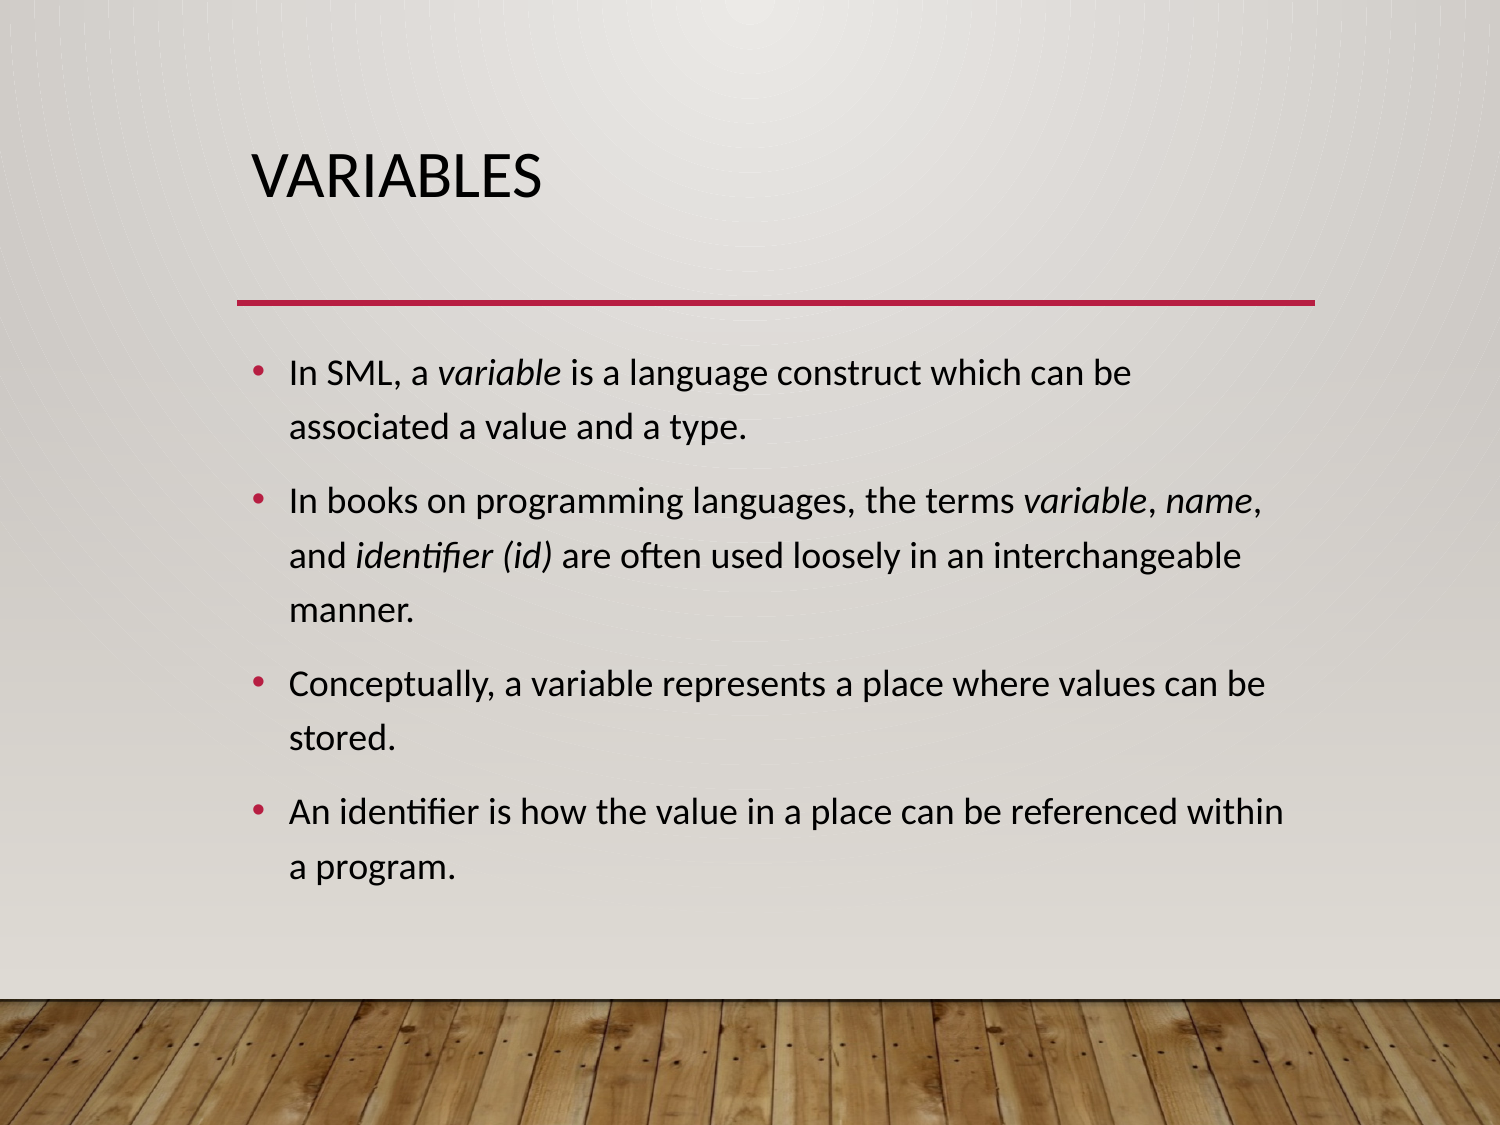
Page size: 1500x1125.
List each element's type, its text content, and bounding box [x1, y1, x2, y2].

title Variables [236, 131, 1315, 305]
picture [0, 999, 1500, 1125]
list In SML, a variable is a language construct which can be associated a value and a type. In books on programming languages, the terms variable, name, and identifier (id) are often used loosely in an interchangeable manner. Conceptually, a variable represents a place where values can be stored. An identifier is how the value in a place can be referenced within a program. [236, 330, 1315, 897]
